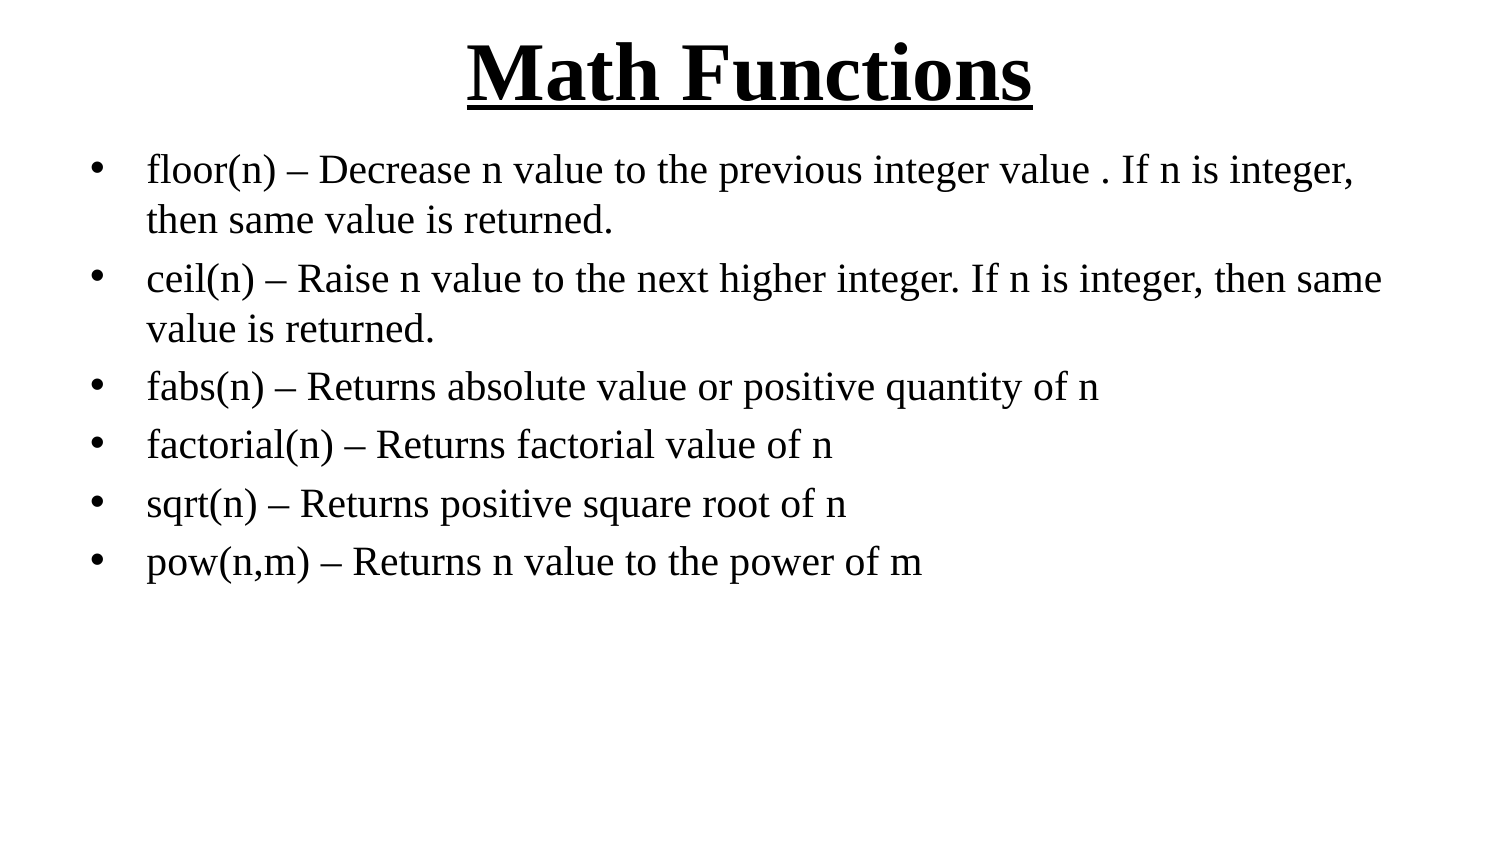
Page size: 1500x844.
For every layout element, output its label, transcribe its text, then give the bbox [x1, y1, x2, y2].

list floor(n) – Decrease n value to the previous integer value . If n is integer, then same value is returned. ceil(n) – Raise n value to the next higher integer. If n is integer, then same value is returned. fabs(n) – Returns absolute value or positive quantity of n factorial(n) – Returns factorial value of n sqrt(n) – Returns positive square root of n pow(n,m) – Returns n value to the power of m [75, 134, 1425, 785]
title Math Functions [75, 0, 1425, 134]
